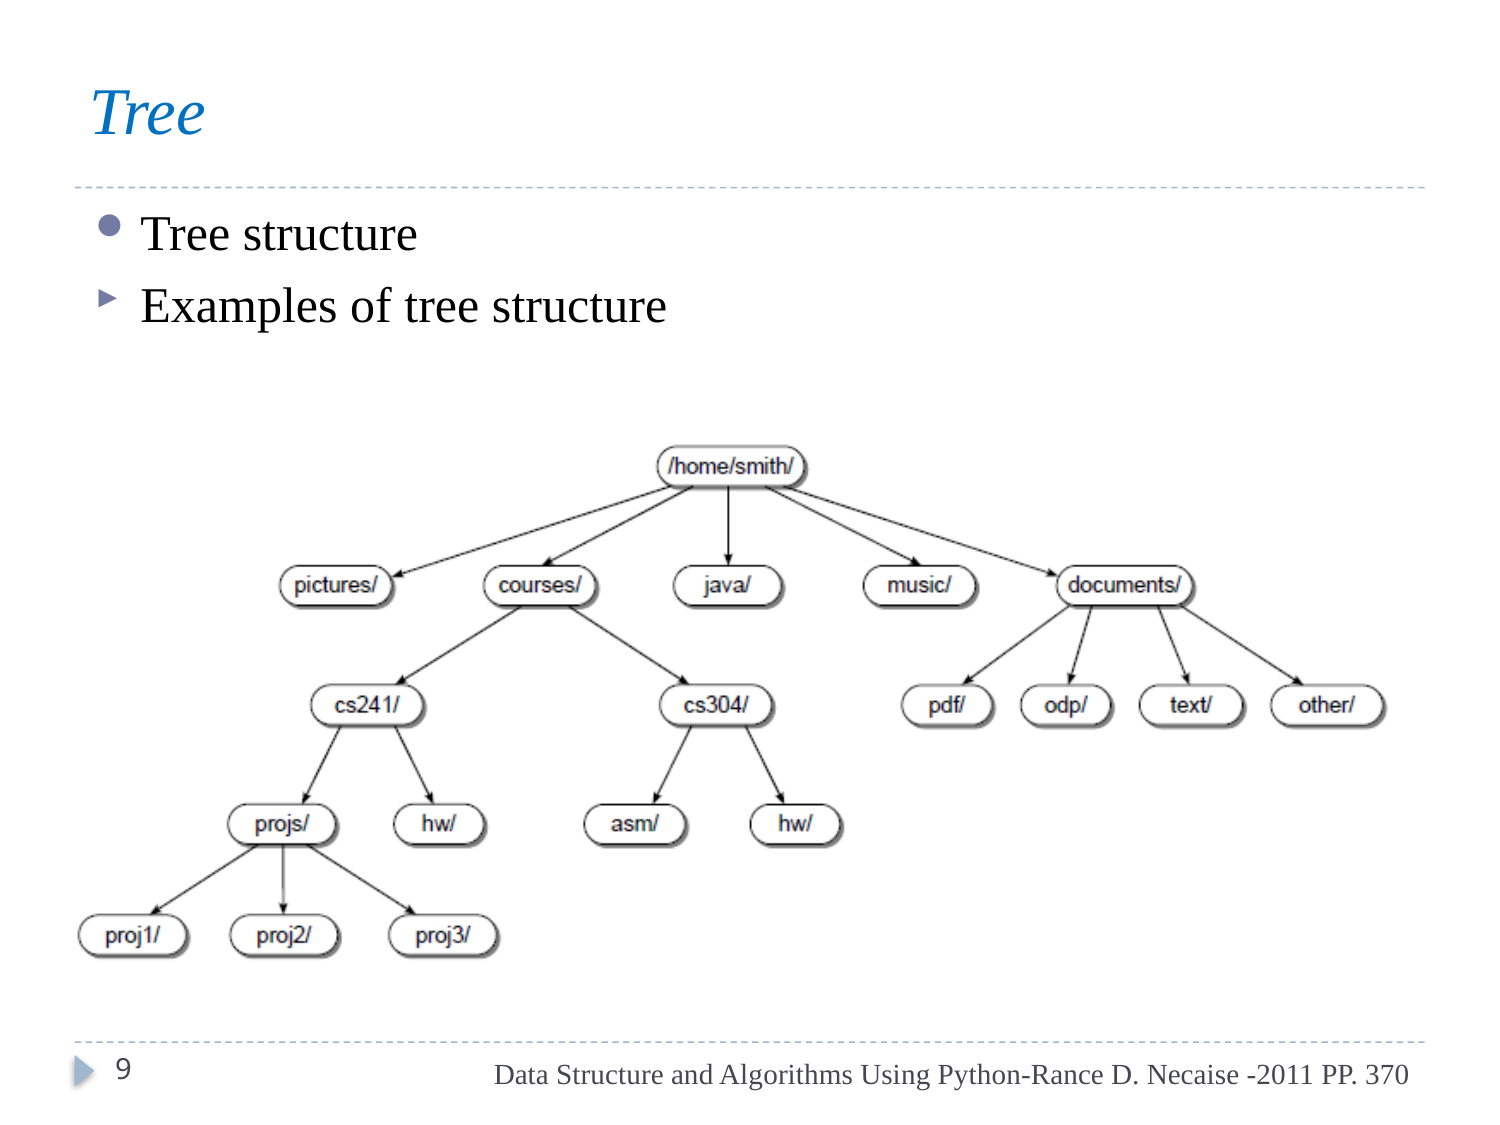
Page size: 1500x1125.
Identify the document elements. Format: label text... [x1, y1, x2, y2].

text_box [50, 124, 1400, 320]
slide_number 9 [100, 1042, 426, 1103]
text_box Tree [75, 0, 1400, 124]
picture [66, 397, 1405, 981]
text_box Data Structure and Algorithms Using Python-Rance D. Necaise -2011 PP. 370 [425, 1047, 1425, 1103]
list Tree structure Examples of tree structure [80, 192, 1400, 397]
